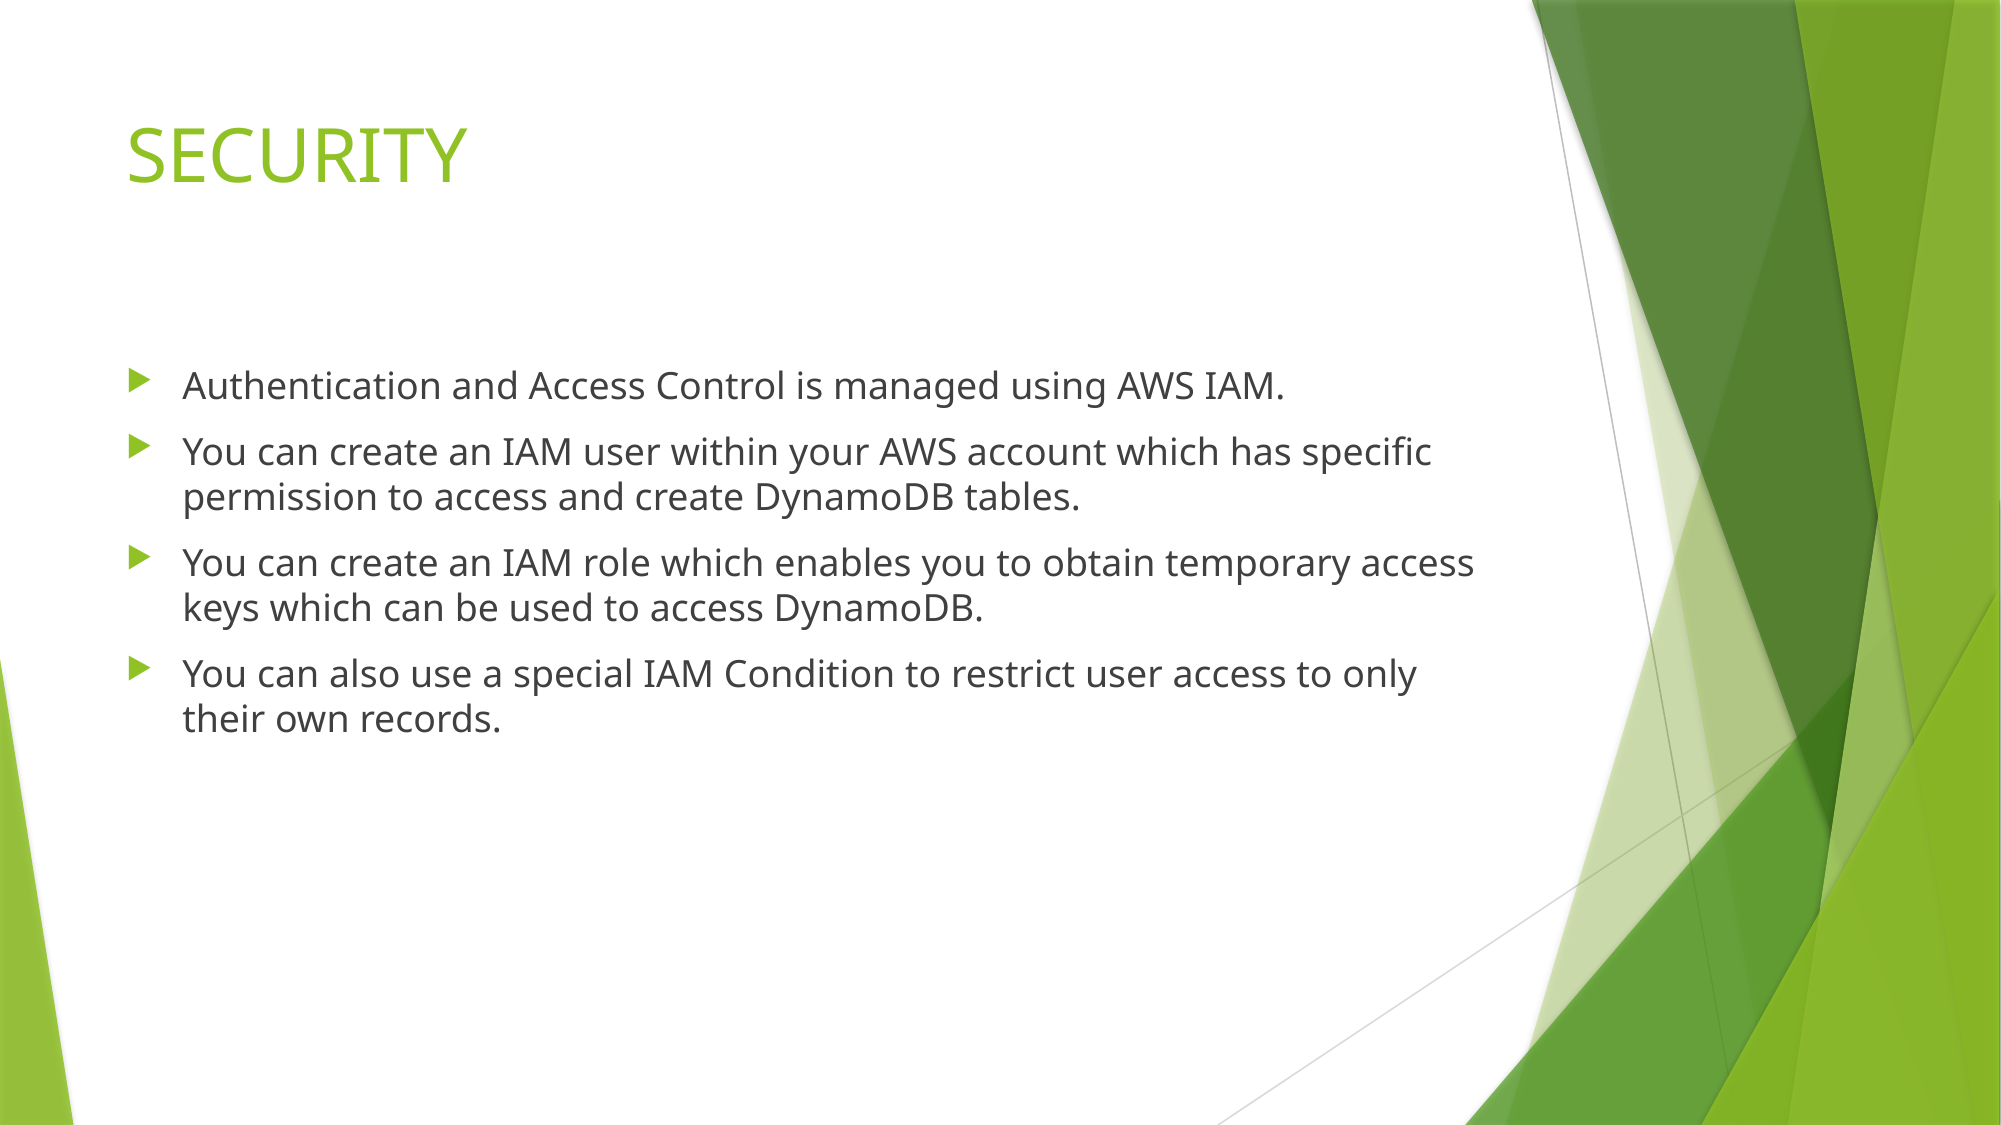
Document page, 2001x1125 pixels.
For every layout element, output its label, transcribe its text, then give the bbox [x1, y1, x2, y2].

list Authentication and Access Control is managed using AWS IAM. You can create an IAM user within your AWS account which has specific permission to access and create DynamoDB tables. You can create an IAM role which enables you to obtain temporary access keys which can be used to access DynamoDB. You can also use a special IAM Condition to restrict user access to only their own records. [111, 354, 1522, 992]
title SECURITY [111, 99, 1522, 317]
